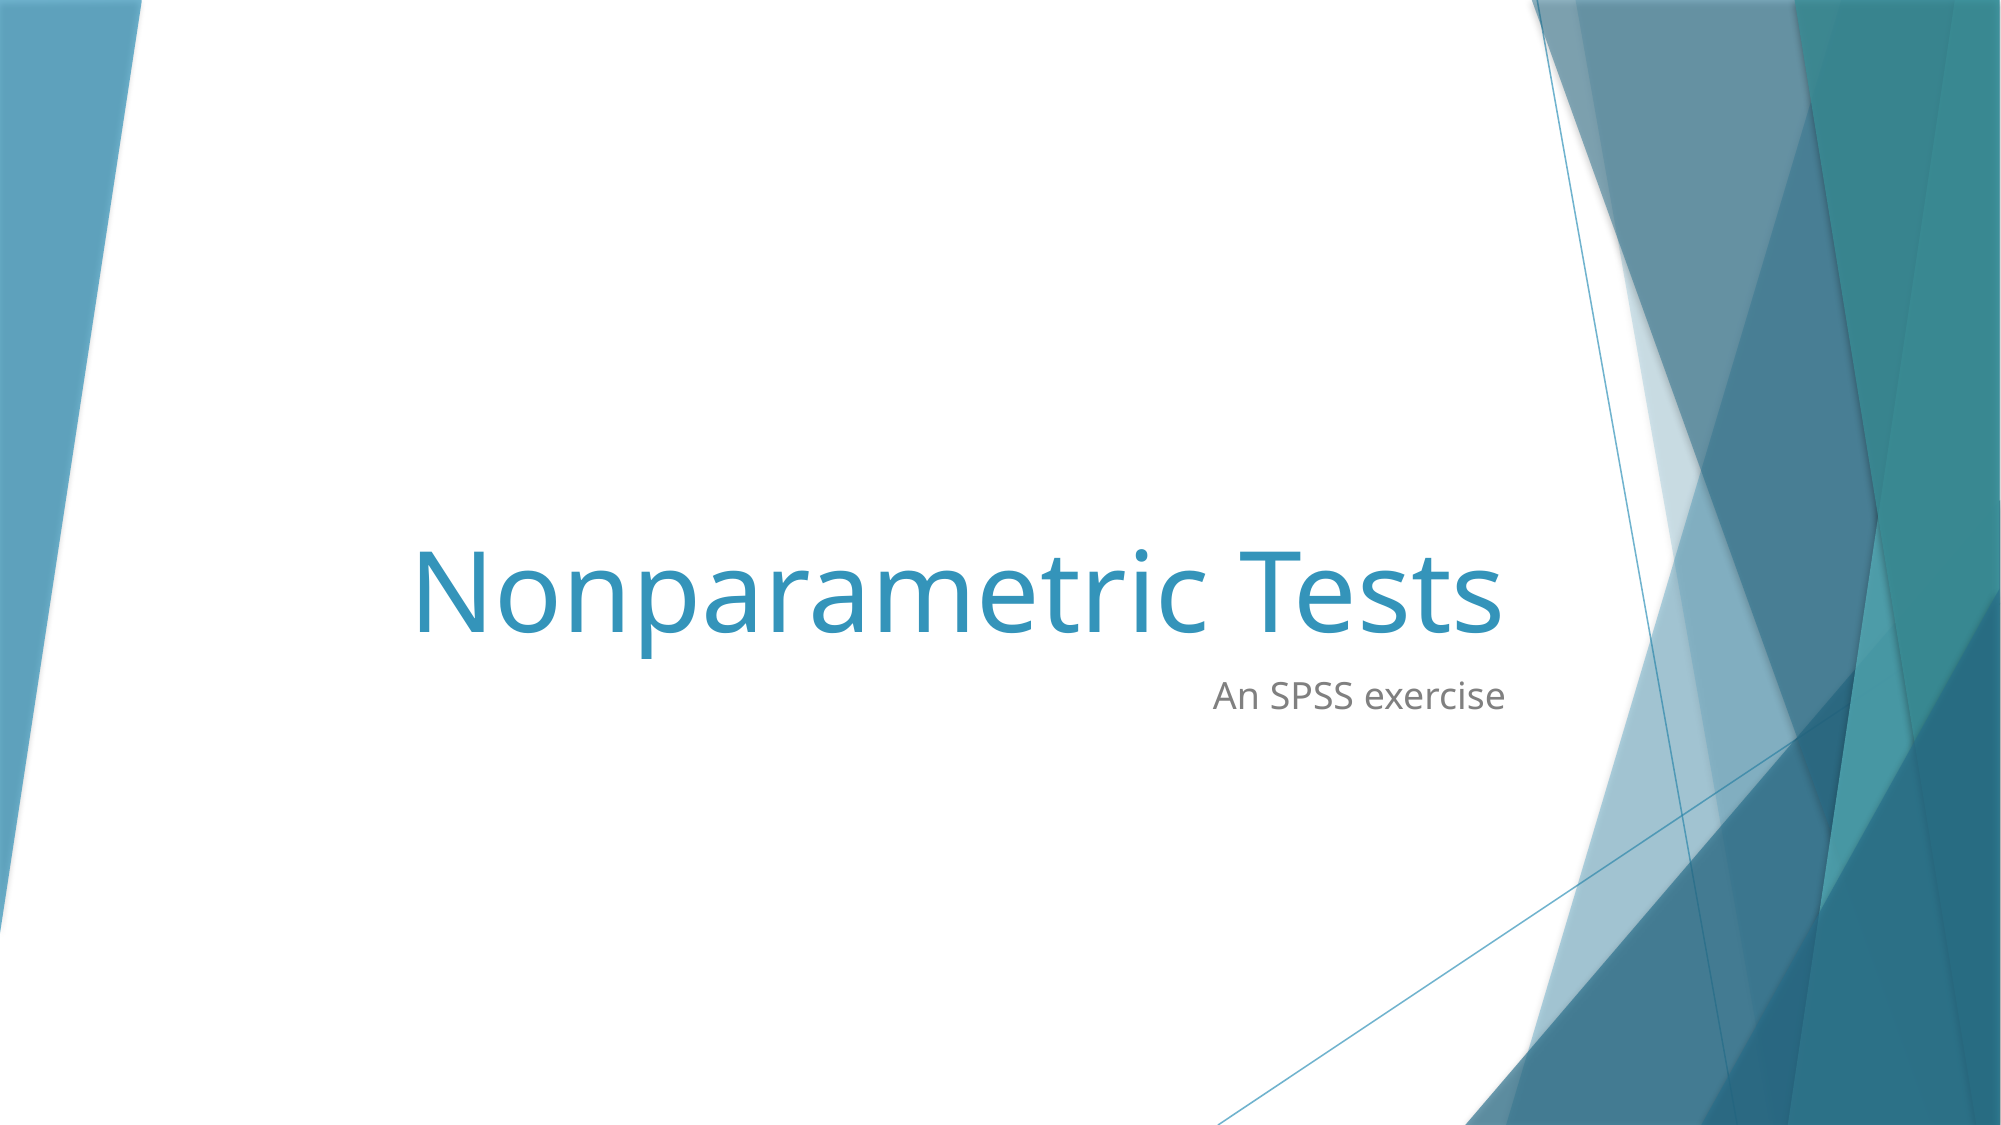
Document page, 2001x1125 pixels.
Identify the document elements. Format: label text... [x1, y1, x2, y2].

title Nonparametric Tests [247, 392, 1522, 663]
subtitle An SPSS exercise [247, 664, 1522, 845]
